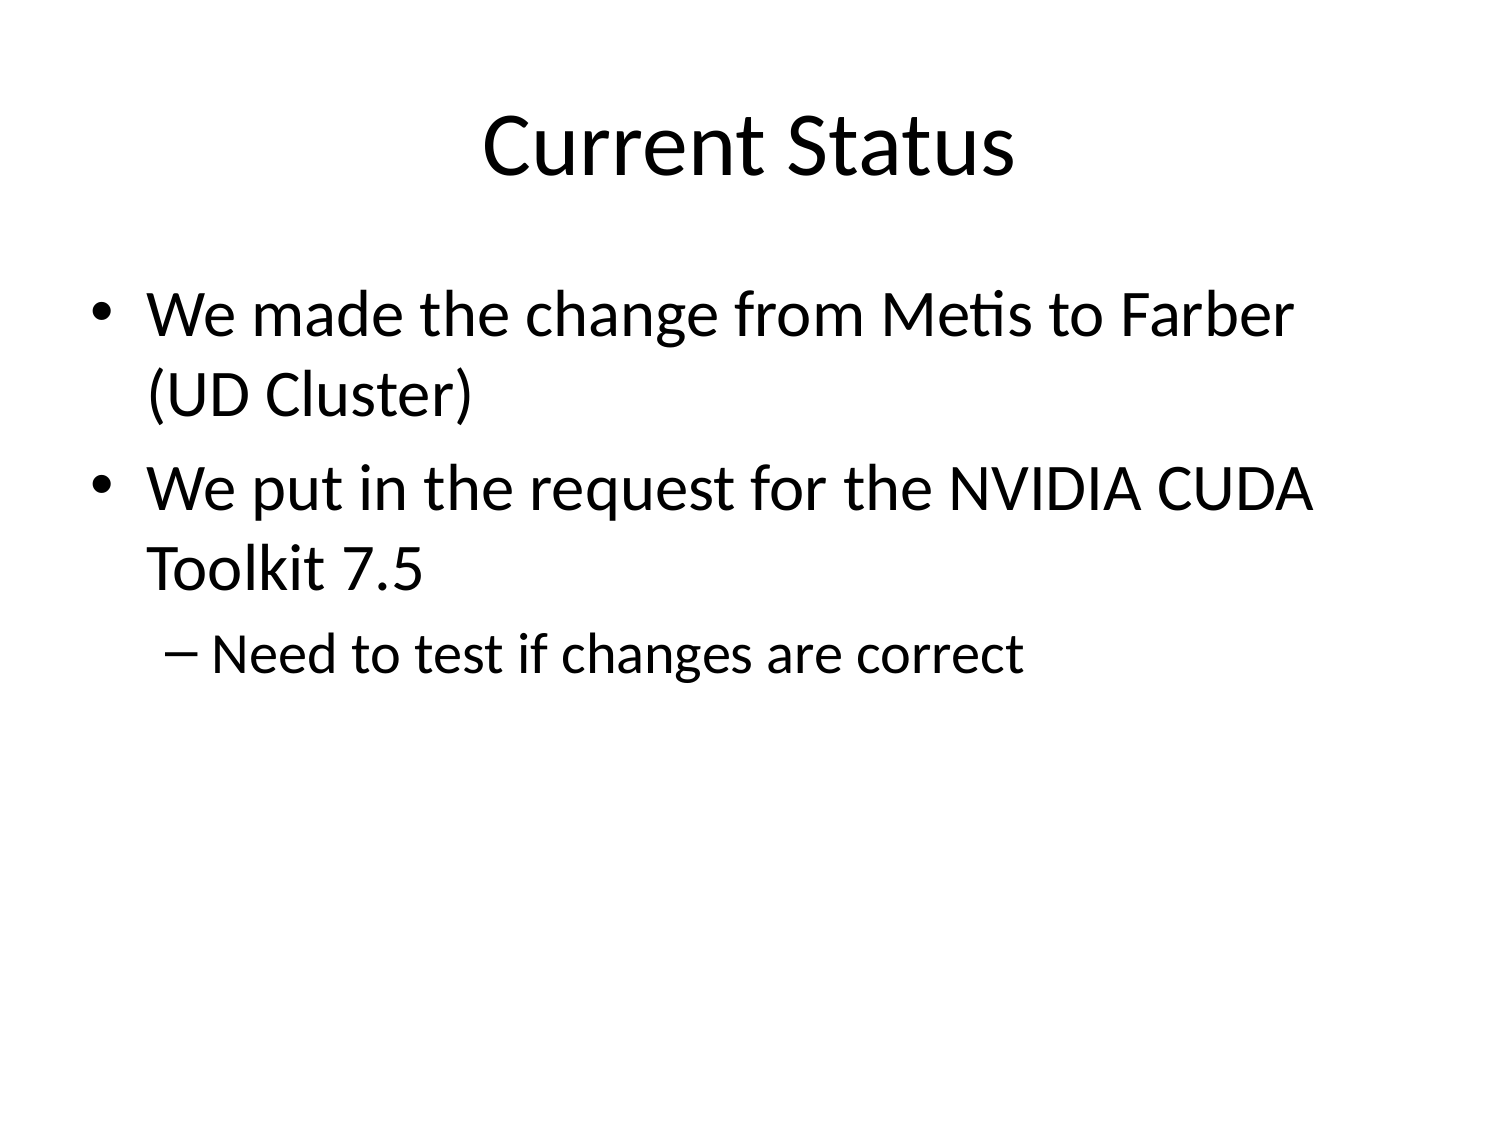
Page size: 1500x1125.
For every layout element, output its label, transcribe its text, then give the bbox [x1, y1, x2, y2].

list We made the change from Metis to Farber (UD Cluster) We put in the request for the NVIDIA CUDA Toolkit 7.5 Need to test if changes are correct [75, 262, 1425, 1005]
title Current Status [75, 45, 1425, 233]
